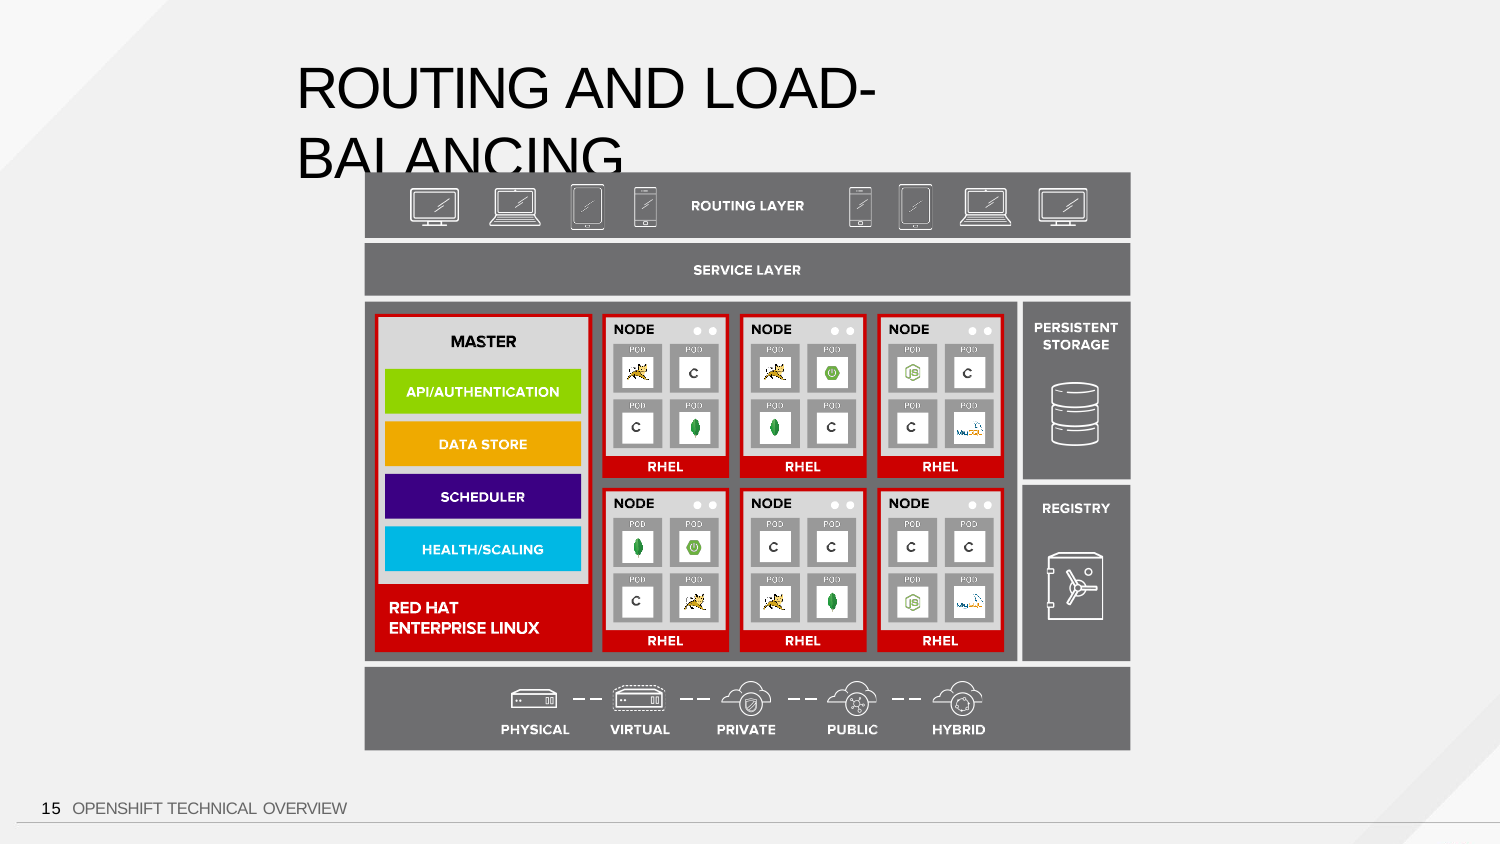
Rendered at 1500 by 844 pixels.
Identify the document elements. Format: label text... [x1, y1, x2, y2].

text_box [410, 601, 421, 614]
text_box [489, 188, 541, 226]
picture [0, 0, 1500, 844]
text_box [759, 531, 791, 563]
text_box [897, 412, 929, 444]
text_box [944, 573, 994, 623]
text_box [490, 492, 499, 502]
text_box [610, 724, 620, 735]
text_box [933, 724, 952, 735]
text_box [613, 399, 663, 449]
text_box [439, 439, 459, 450]
text_box [668, 636, 676, 646]
text_box [431, 622, 486, 634]
text_box [880, 317, 1001, 456]
text_box [954, 357, 986, 389]
text_box [957, 517, 982, 530]
text_box [877, 313, 1005, 478]
text_box [816, 586, 848, 618]
text_box [636, 324, 654, 334]
text_box [669, 517, 719, 567]
text_box [499, 439, 509, 450]
text_box [745, 265, 752, 275]
text_box [434, 387, 444, 397]
text_box [525, 387, 537, 397]
text_box [612, 685, 666, 711]
text_box [911, 324, 929, 334]
text_box [669, 343, 719, 393]
text_box [957, 572, 982, 586]
text_box [364, 301, 1018, 662]
text_box [631, 595, 641, 606]
text_box [1046, 552, 1104, 620]
text_box [682, 343, 707, 356]
text_box [1071, 503, 1111, 514]
text_box [511, 689, 557, 708]
text_box [422, 544, 432, 555]
text_box [906, 422, 916, 432]
text_box 15 OPENSHIFT TECHNICAL OVERVIEW [36, 796, 356, 838]
text_box [626, 398, 650, 412]
text_box [459, 544, 467, 555]
text_box [686, 539, 702, 556]
text_box [968, 327, 977, 336]
text_box [626, 572, 650, 586]
text_box [570, 184, 605, 230]
text_box [849, 187, 872, 227]
text_box [481, 439, 498, 450]
text_box [814, 461, 821, 472]
text_box [508, 492, 525, 502]
text_box [364, 243, 1131, 296]
text_box [677, 636, 683, 646]
text_box [1052, 339, 1071, 350]
text_box [784, 498, 792, 508]
text_box [692, 200, 711, 211]
text_box [814, 636, 821, 646]
text_box [792, 265, 801, 275]
text_box [1022, 484, 1131, 662]
text_box [417, 387, 425, 397]
text_box [708, 501, 717, 510]
text_box [493, 387, 501, 397]
text_box [459, 439, 467, 450]
text_box [828, 724, 836, 735]
text_box [796, 201, 804, 211]
text_box [752, 498, 761, 508]
text_box [479, 492, 489, 502]
text_box [830, 501, 839, 510]
text_box [846, 501, 855, 510]
text_box [504, 622, 540, 634]
text_box [826, 422, 836, 432]
text_box [452, 544, 458, 555]
text_box [943, 636, 958, 646]
text_box [471, 492, 478, 502]
text_box [759, 412, 791, 444]
text_box [1051, 382, 1099, 446]
text_box [897, 586, 929, 618]
text_box [777, 201, 795, 211]
text_box [693, 265, 702, 275]
text_box [847, 724, 856, 735]
text_box [888, 573, 938, 623]
text_box [410, 188, 459, 226]
text_box [411, 622, 430, 634]
text_box [807, 573, 857, 623]
text_box [983, 501, 992, 510]
text_box [735, 200, 755, 211]
text_box [785, 636, 794, 646]
text_box [889, 324, 910, 335]
text_box [679, 586, 711, 618]
text_box [543, 724, 570, 735]
text_box [455, 387, 463, 397]
text_box [364, 666, 1131, 751]
text_box [483, 387, 492, 397]
text_box [506, 387, 526, 397]
text_box [954, 412, 986, 444]
text_box [682, 572, 707, 586]
text_box [769, 542, 778, 552]
text_box [763, 343, 788, 356]
text_box [906, 542, 916, 552]
text_box [901, 398, 925, 412]
text_box [613, 573, 663, 623]
text_box [648, 461, 667, 472]
text_box [717, 724, 735, 735]
text_box [944, 517, 994, 567]
text_box [768, 724, 776, 735]
text_box [693, 501, 702, 510]
text_box [1043, 339, 1051, 350]
text_box [622, 412, 654, 444]
text_box [824, 365, 840, 381]
text_box [827, 681, 877, 716]
text_box [763, 517, 788, 530]
text_box [968, 501, 977, 510]
text_box [468, 544, 522, 555]
text_box [712, 201, 721, 211]
text_box [449, 601, 459, 614]
text_box [807, 399, 857, 449]
text_box [450, 492, 459, 502]
text_box [622, 357, 654, 389]
text_box [773, 265, 791, 275]
text_box [1052, 322, 1069, 333]
text_box [441, 492, 449, 502]
text_box [785, 461, 794, 472]
text_box [385, 421, 582, 467]
text_box [983, 327, 992, 336]
text_box [614, 324, 635, 335]
text_box [846, 327, 855, 336]
text_box [631, 422, 641, 432]
text_box [923, 461, 942, 472]
text_box [911, 498, 929, 508]
text_box [374, 313, 593, 653]
text_box [689, 368, 699, 379]
text_box [708, 327, 717, 336]
text_box [703, 265, 710, 275]
text_box [1072, 339, 1101, 350]
text_box [820, 343, 845, 356]
text_box [805, 636, 813, 646]
text_box [500, 492, 507, 502]
text_box [750, 399, 800, 449]
text_box [820, 517, 845, 530]
text_box [682, 398, 707, 412]
text_box [807, 517, 857, 567]
text_box [889, 498, 910, 509]
text_box [763, 398, 788, 412]
text_box [385, 526, 582, 572]
text_box [622, 531, 654, 563]
text_box [857, 724, 864, 735]
text_box [648, 636, 667, 646]
text_box [426, 601, 450, 614]
text_box [426, 386, 435, 397]
text_box [888, 517, 938, 567]
text_box [943, 461, 958, 472]
text_box [897, 357, 929, 389]
text_box [880, 491, 1001, 631]
text_box [613, 517, 663, 567]
text_box [510, 439, 527, 450]
text_box [389, 601, 409, 614]
text_box [668, 461, 676, 472]
text_box [474, 387, 482, 397]
text_box [614, 498, 635, 509]
text_box [795, 636, 804, 646]
text_box [711, 265, 730, 275]
text_box [743, 317, 864, 456]
text_box [865, 724, 878, 735]
text_box [460, 492, 469, 502]
text_box [385, 368, 582, 414]
text_box [739, 313, 867, 478]
text_box [643, 724, 670, 735]
text_box [385, 473, 582, 519]
text_box [877, 487, 1005, 653]
text_box [445, 387, 454, 397]
text_box [636, 498, 654, 508]
text_box [964, 542, 974, 552]
text_box [1052, 503, 1070, 514]
text_box [957, 398, 982, 412]
text_box [795, 461, 804, 472]
text_box [679, 357, 711, 389]
text_box [364, 172, 1131, 238]
text_box [622, 586, 654, 618]
text_box [682, 517, 707, 530]
text_box [626, 343, 650, 356]
text_box [1102, 339, 1109, 350]
text_box [679, 531, 711, 563]
text_box [1100, 322, 1109, 333]
text_box [1034, 322, 1043, 333]
text_box [807, 343, 857, 393]
text_box [750, 573, 800, 623]
title ROUTING AND LOAD-BALANCING [294, 47, 1206, 191]
text_box [898, 184, 933, 230]
text_box [763, 572, 788, 586]
text_box [749, 724, 759, 735]
text_box [677, 461, 683, 472]
text_box [760, 201, 777, 211]
text_box [736, 724, 749, 735]
text_box [953, 724, 971, 735]
text_box [1022, 301, 1131, 480]
text_box [759, 586, 791, 618]
text_box [888, 343, 938, 393]
text_box [722, 201, 734, 211]
text_box [837, 724, 846, 735]
text_box [634, 187, 657, 227]
text_box [1110, 322, 1118, 333]
text_box [944, 399, 994, 449]
text_box [905, 594, 921, 611]
text_box [693, 327, 702, 336]
text_box [605, 491, 726, 631]
text_box [739, 487, 867, 653]
text_box [905, 364, 921, 381]
text_box [757, 265, 774, 275]
text_box [759, 724, 767, 735]
text_box [538, 387, 549, 397]
text_box [464, 387, 473, 397]
text_box [634, 724, 642, 735]
text_box [721, 681, 771, 716]
text_box [467, 439, 478, 450]
text_box [1044, 322, 1051, 333]
text_box [901, 343, 925, 356]
text_box [501, 724, 538, 735]
text_box [752, 324, 761, 334]
text_box [626, 517, 650, 530]
text_box [762, 498, 783, 509]
text_box [523, 544, 533, 555]
text_box [816, 531, 848, 563]
text_box [901, 572, 925, 586]
text_box [1038, 188, 1088, 226]
text_box [433, 544, 451, 555]
text_box [784, 324, 792, 334]
text_box [406, 387, 416, 397]
text_box [451, 335, 516, 348]
text_box [534, 544, 544, 555]
text_box [605, 317, 726, 456]
text_box [491, 622, 499, 634]
text_box [378, 317, 589, 584]
text_box [762, 324, 783, 335]
text_box [731, 265, 744, 275]
text_box [820, 572, 845, 586]
text_box [962, 368, 972, 379]
text_box [954, 531, 986, 563]
text_box [820, 398, 845, 412]
text_box [954, 586, 986, 618]
text_box [932, 681, 983, 716]
text_box [901, 517, 925, 530]
text_box [669, 399, 719, 449]
text_box [816, 357, 848, 389]
text_box [750, 343, 800, 393]
text_box [897, 531, 929, 563]
text_box [1070, 322, 1099, 333]
text_box [959, 188, 1012, 226]
text_box [1043, 503, 1051, 513]
text_box [805, 461, 813, 472]
text_box [759, 357, 791, 389]
text_box [923, 636, 942, 646]
text_box [613, 343, 663, 393]
text_box [669, 573, 719, 623]
text_box [816, 412, 848, 444]
text_box [625, 724, 633, 735]
text_box [679, 412, 711, 444]
text_box [957, 343, 982, 356]
text_box [602, 313, 730, 478]
text_box [550, 387, 559, 397]
text_box [976, 724, 985, 735]
text_box [602, 487, 730, 653]
text_box [944, 343, 994, 393]
text_box [830, 327, 839, 336]
text_box [743, 491, 864, 631]
text_box [888, 399, 938, 449]
text_box [389, 622, 410, 634]
text_box [826, 542, 836, 552]
text_box [750, 517, 800, 567]
